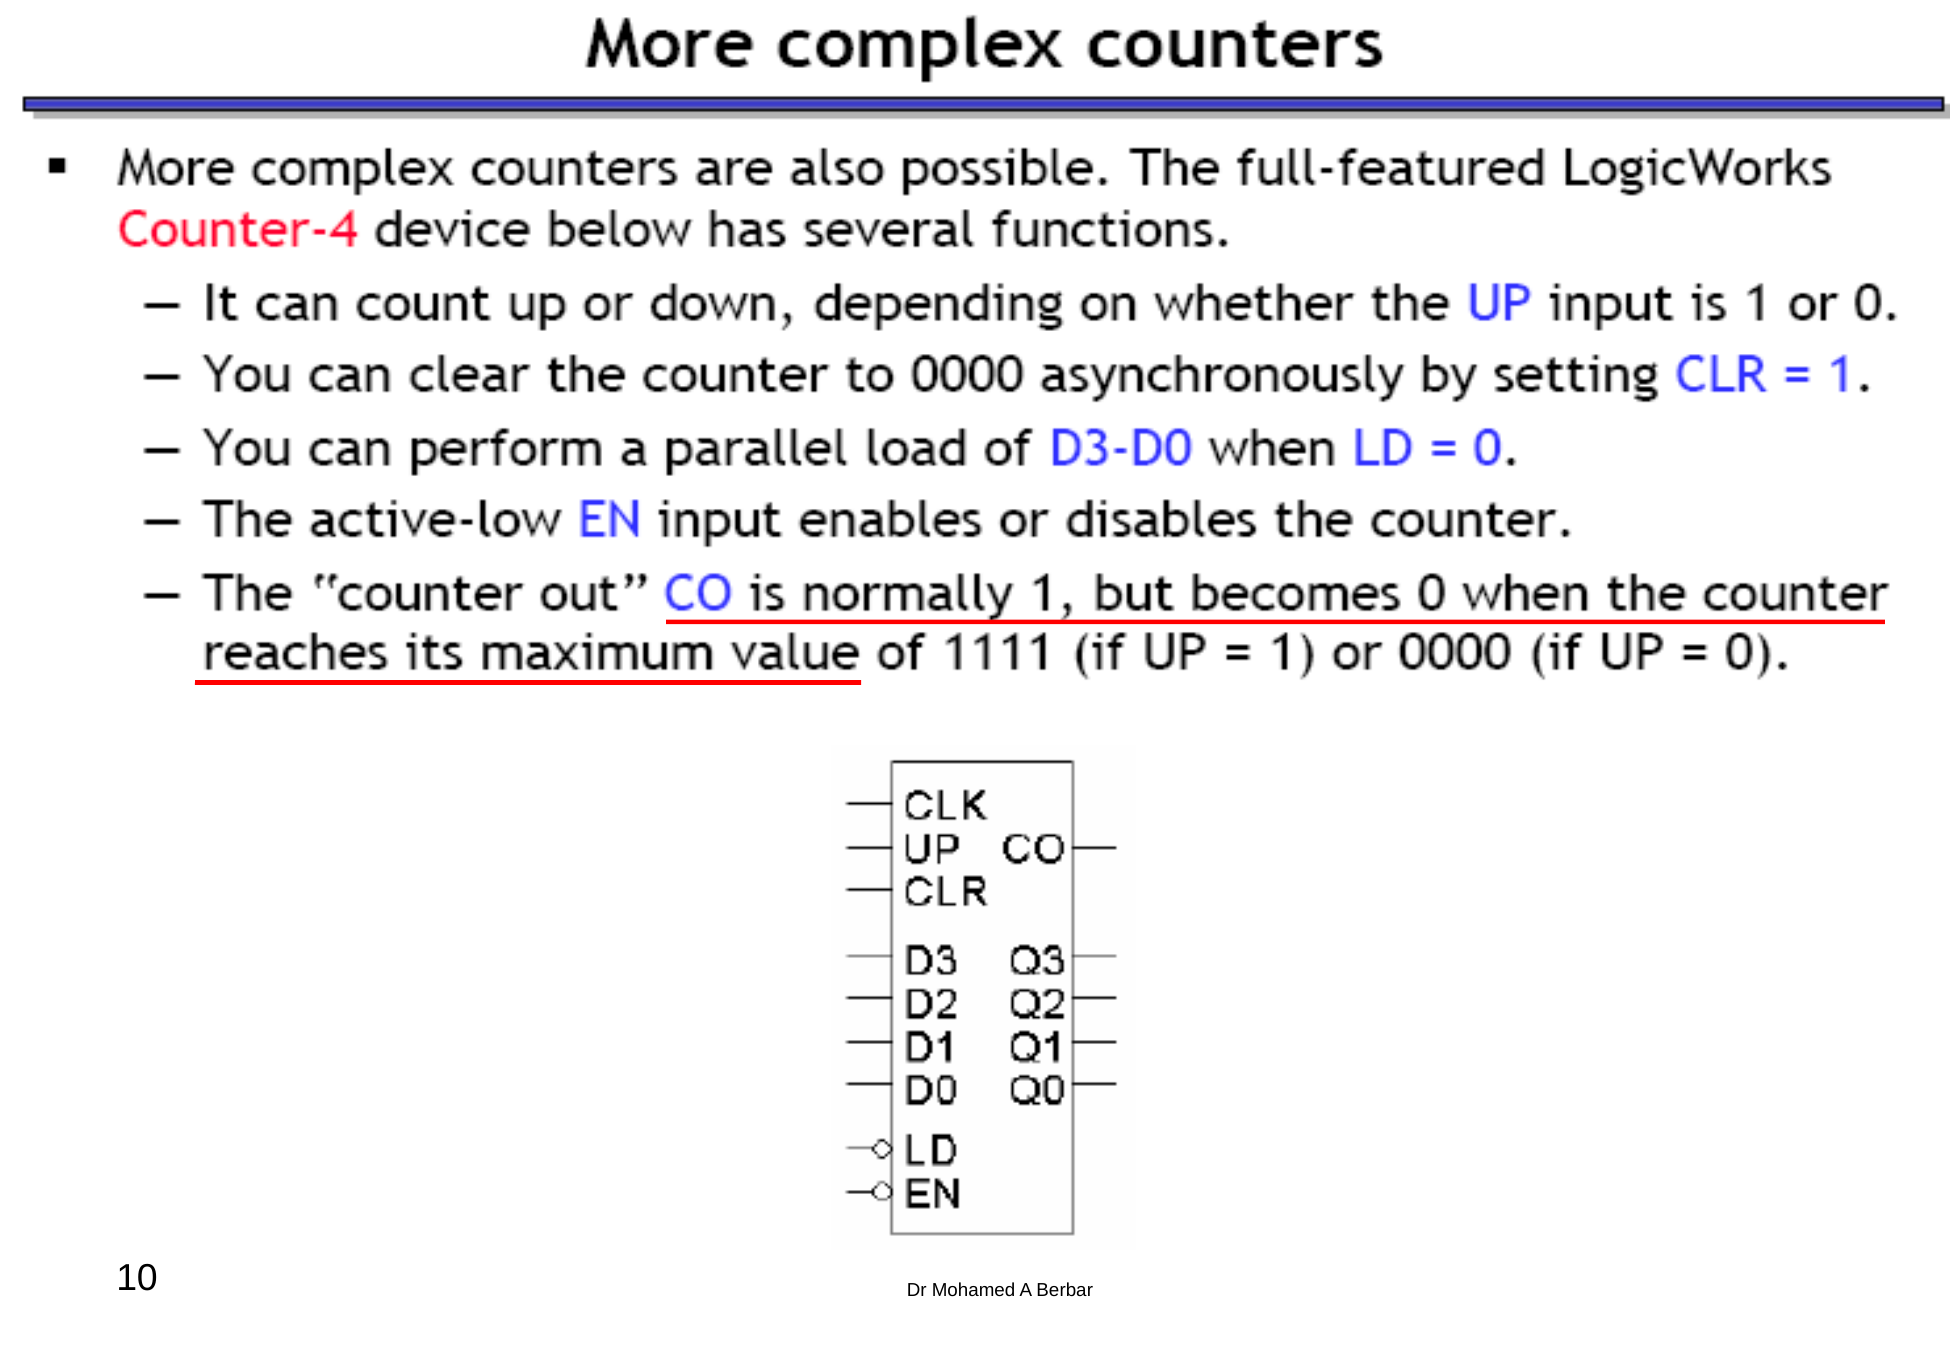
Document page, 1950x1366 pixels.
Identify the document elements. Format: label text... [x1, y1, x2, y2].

picture [0, 0, 1950, 1250]
slide_number 10 [97, 1258, 553, 1339]
